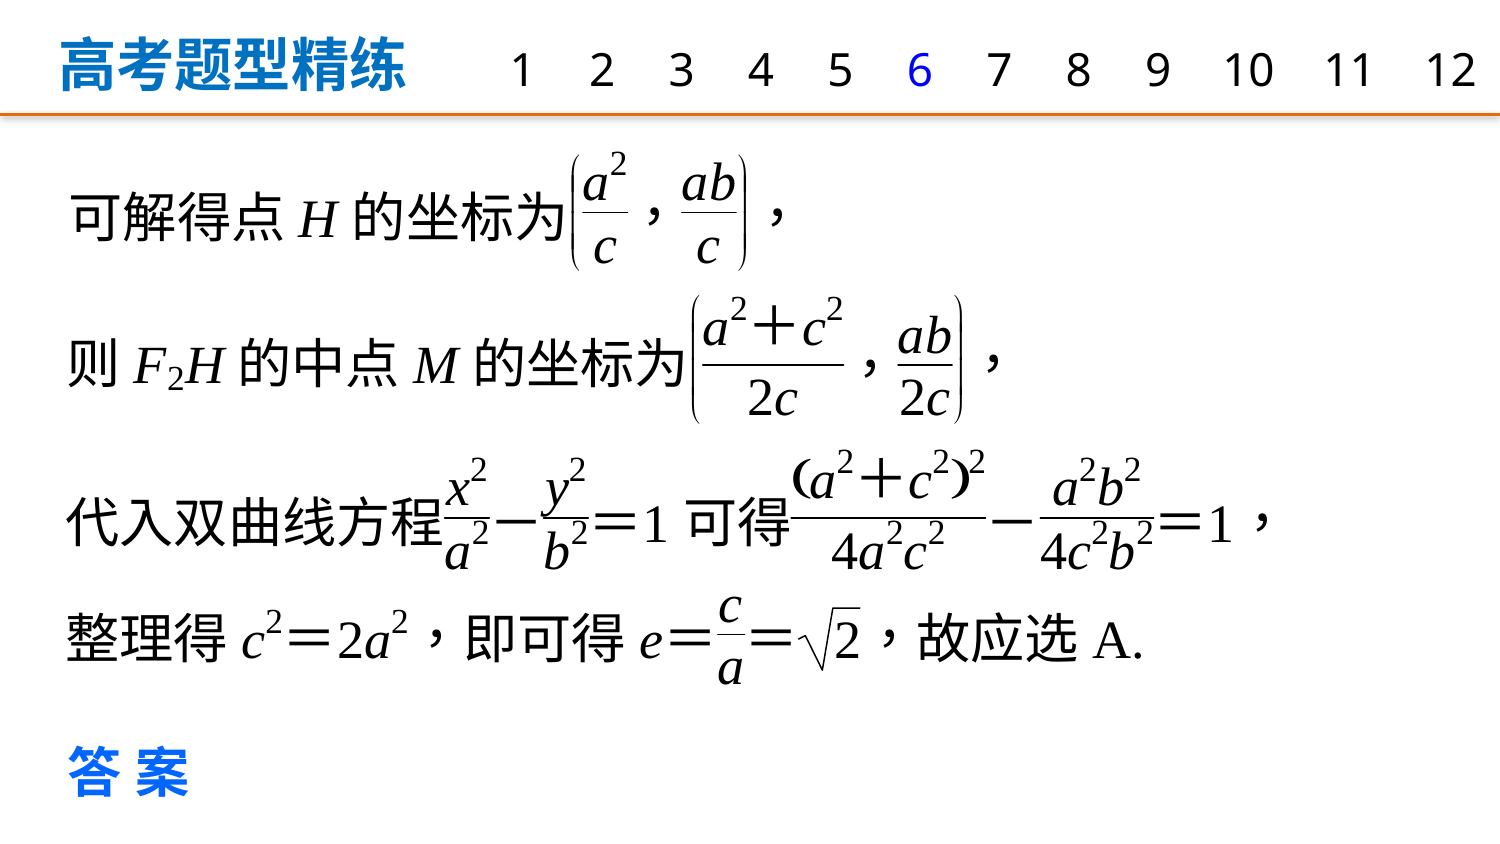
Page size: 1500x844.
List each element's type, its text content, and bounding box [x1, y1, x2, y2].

text_box 8 [1044, 36, 1114, 106]
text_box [65, 443, 1387, 572]
text_box 2 [567, 36, 637, 106]
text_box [64, 572, 1387, 776]
text_box 高考题型精练 [43, 20, 423, 105]
text_box 5 [805, 36, 876, 106]
text_box 7 [964, 36, 1035, 106]
text_box 3 [646, 36, 717, 106]
text_box 9 [1123, 36, 1193, 106]
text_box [68, 149, 1160, 292]
text_box 11 [1304, 39, 1396, 104]
text_box 6 [885, 36, 955, 106]
text_box 10 [1202, 39, 1295, 104]
text_box 答案 A [52, 704, 285, 811]
text_box 12 [1405, 39, 1497, 104]
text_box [65, 290, 1157, 442]
text_box 4 [726, 36, 796, 106]
text_box 1 [488, 36, 558, 106]
